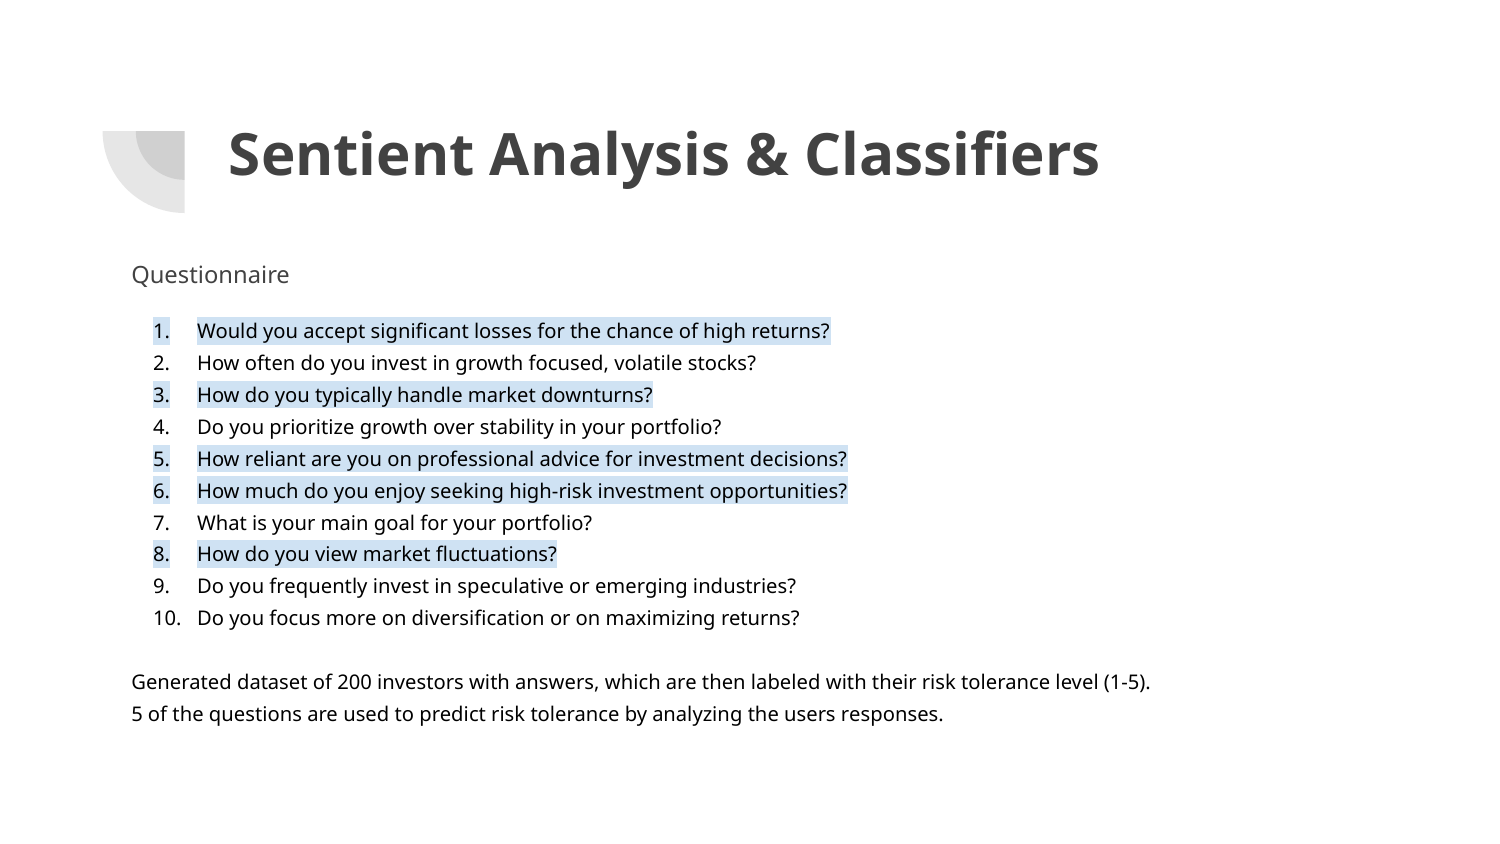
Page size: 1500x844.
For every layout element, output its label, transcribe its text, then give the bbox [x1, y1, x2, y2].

title Sentient Analysis & Classifiers [213, 98, 1368, 238]
list Questionnaire Would you accept significant losses for the chance of high returns? How often do you invest in growth focused, volatile stocks? How do you typically handle market downturns? Do you prioritize growth over stability in your portfolio? How reliant are you on professional advice for investment decisions? How much do you enjoy seeking high-risk investment opportunities? What is your main goal for your portfolio? How do you view market fluctuations? Do you frequently invest in speculative or emerging industries? Do you focus more on diversification or on maximizing returns? Generated dataset of 200 investors with answers, which are then labeled with their risk tolerance level (1-5). 5 of the questions are used to predict risk tolerance by analyzing the users responses. [116, 238, 1368, 744]
